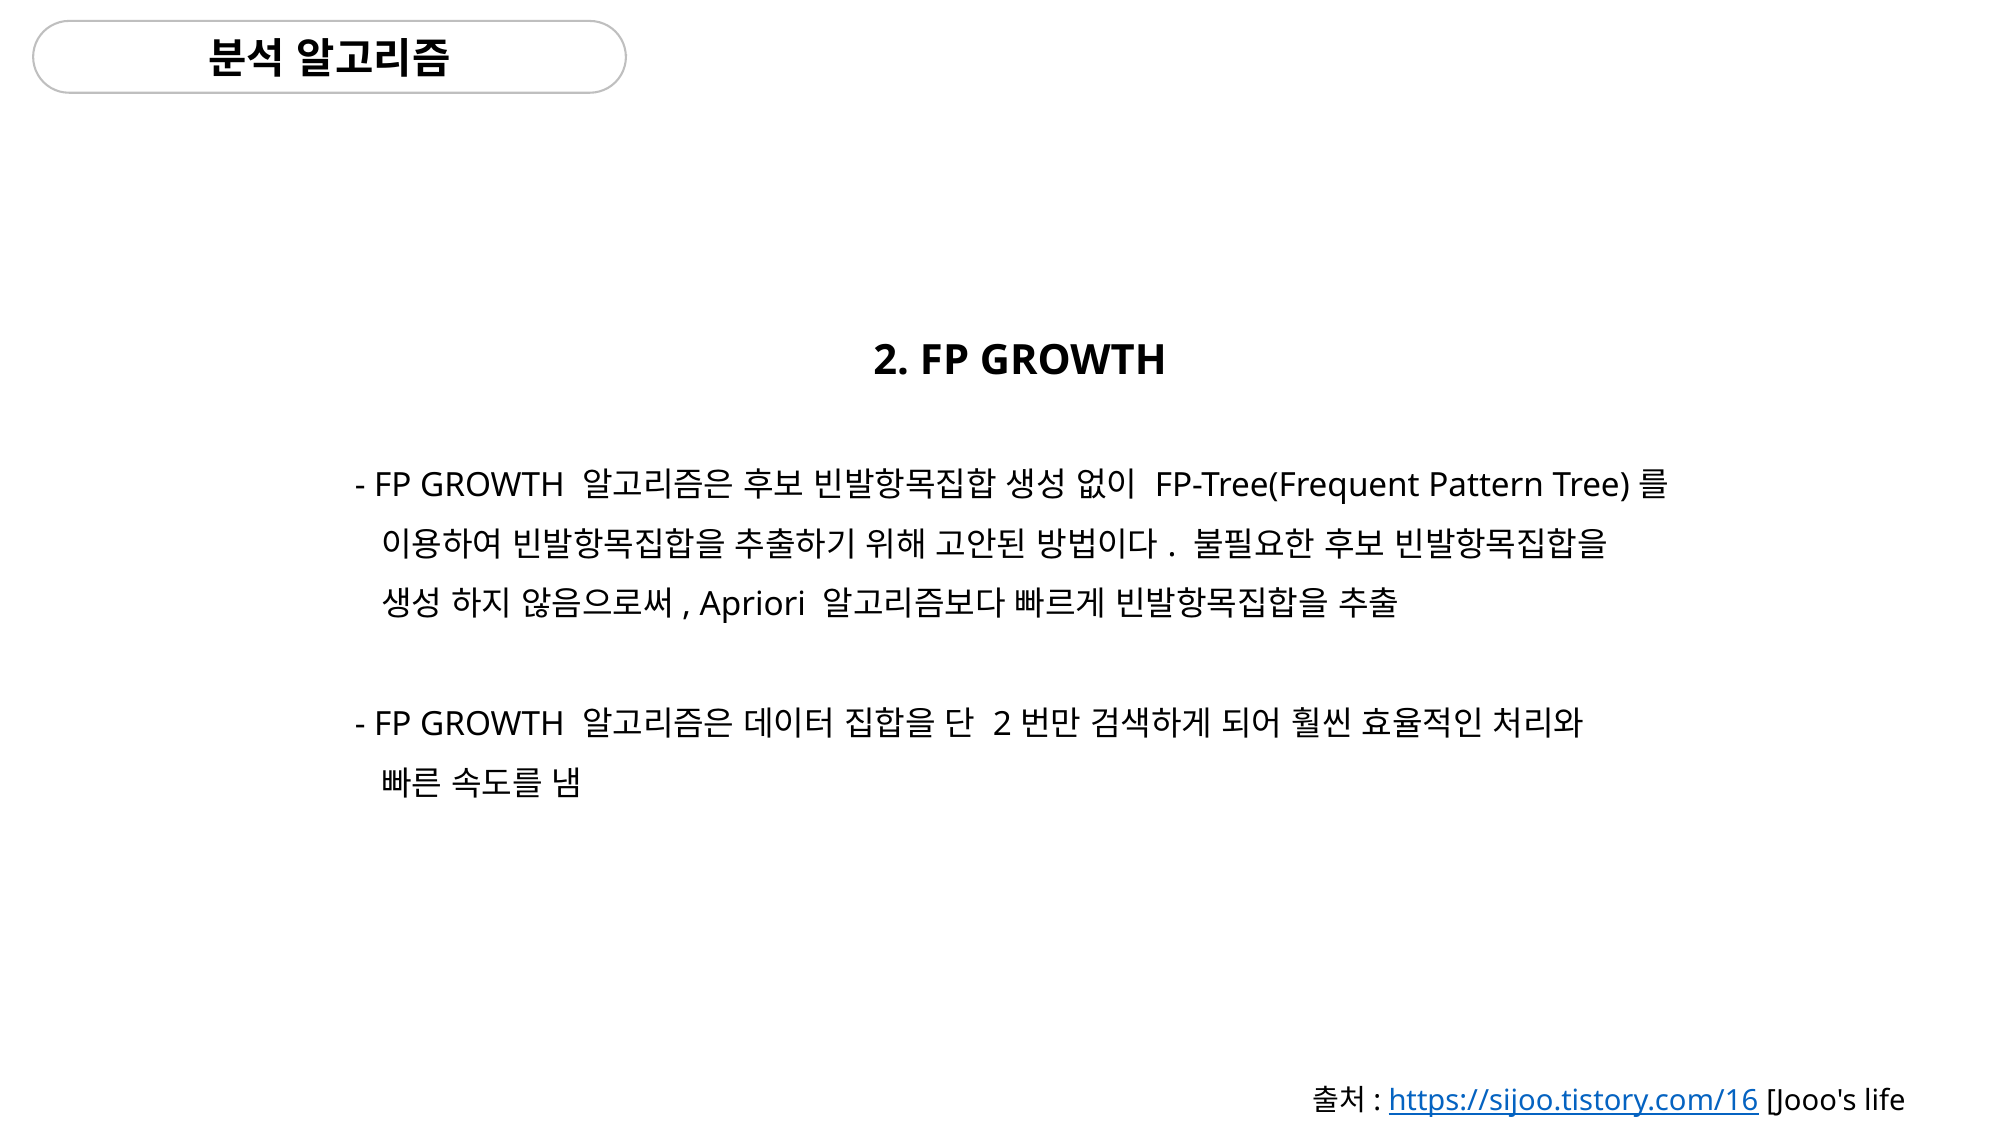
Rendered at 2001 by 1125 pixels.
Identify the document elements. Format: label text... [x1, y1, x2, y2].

text_box 분석 알고리즘 [32, 19, 628, 94]
text_box 2. FP GROWTH [858, 300, 1211, 391]
text_box 출처: https://sijoo.tistory.com/16 [Jooo's life story] [1297, 1054, 1989, 1125]
text_box - FP GROWTH 알고리즘은 후보 빈발항목집합 생성 없이 FP-Tree(Frequent Pattern Tree)를 이용하여 빈발항목집합을 추출하기 위해 고안된 방법이다. 불필요한 후보 빈발항목집합을 생성 하지 않음으로써, Apriori 알고리즘보다 빠르게 빈발항목집합을 추출 - FP GROWTH 알고리즘은 데이터 집합을 단 2번만 검색하게 되어 훨씬 효율적인 처리와 빠른 속도를 냄 [339, 435, 1780, 810]
